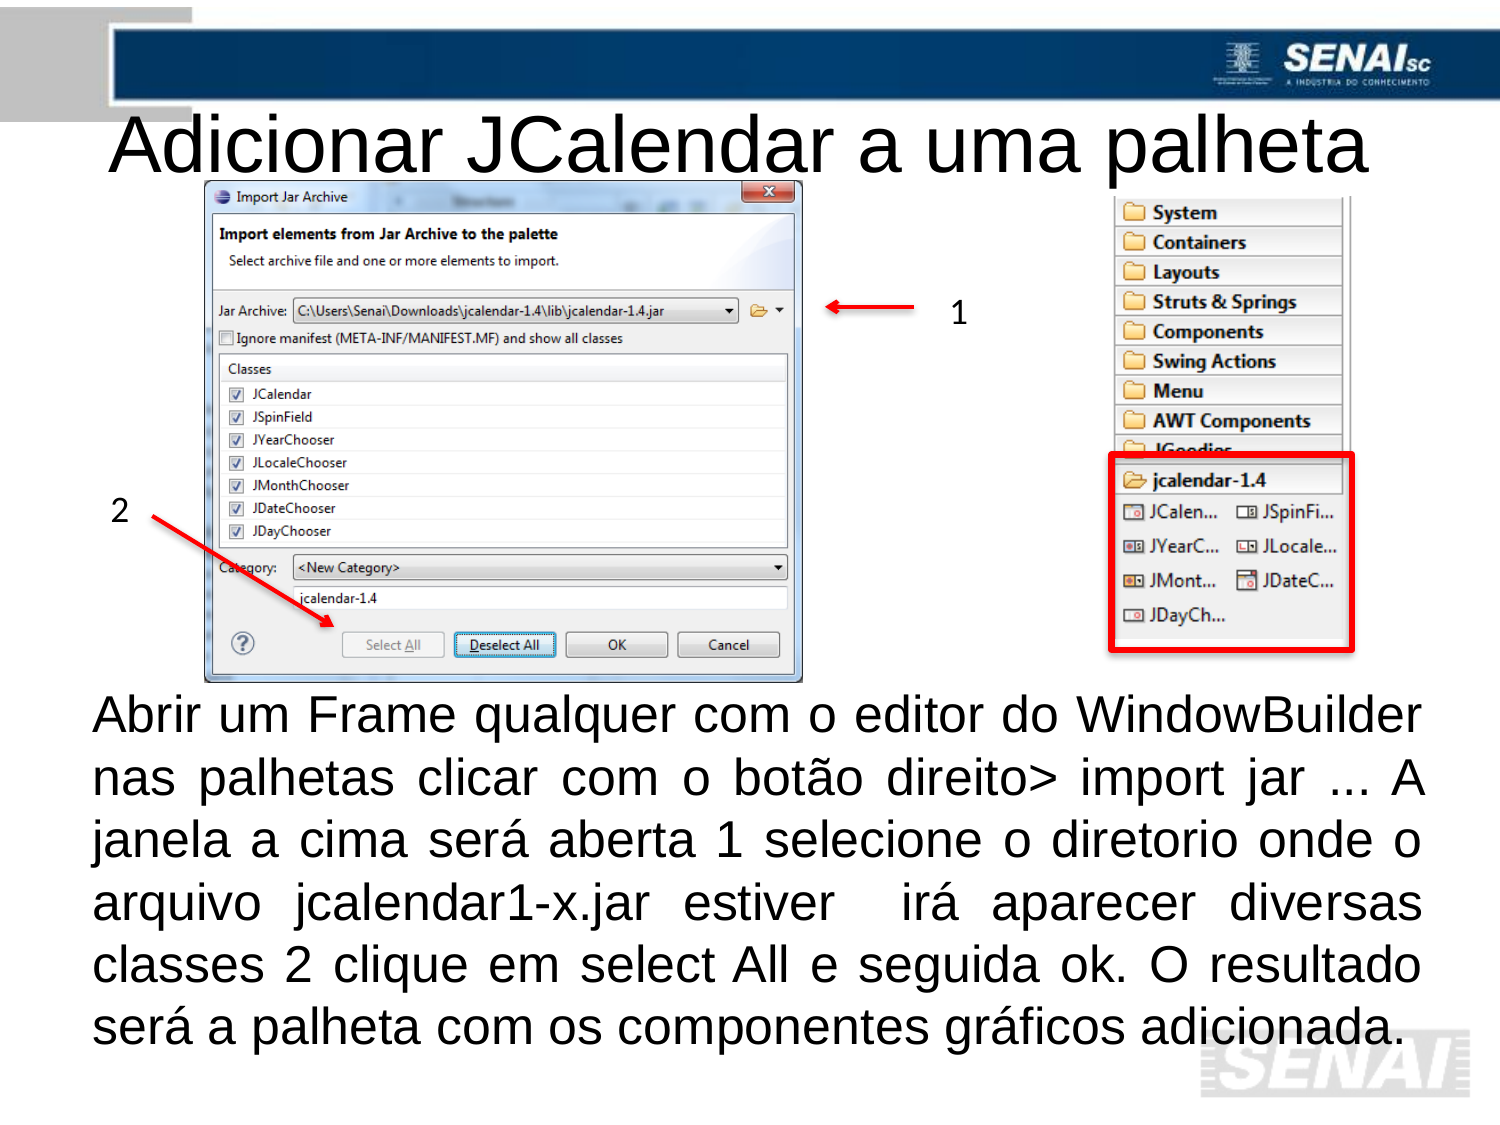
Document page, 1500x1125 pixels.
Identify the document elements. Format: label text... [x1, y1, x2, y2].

list Abrir um Frame qualquer com o editor do WindowBuilder nas palhetas clicar com o botão direito> import jar ... A janela a cima será aberta 1 selecione o diretorio onde o arquivo jcalendar1-x.jar estiver irá aparecer diversas classes 2 clique em select All e seguida ok. O resultado será a palheta com os componentes gráficos adicionada. [77, 673, 1441, 1080]
text_box [1111, 645, 1353, 650]
picture [0, 7, 1500, 122]
title Adicionar JCalendar a uma palheta [93, 8, 1444, 197]
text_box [151, 515, 335, 627]
text_box 1 [934, 279, 984, 340]
picture [1111, 195, 1353, 639]
picture [204, 179, 803, 683]
text_box 2 [95, 477, 145, 537]
